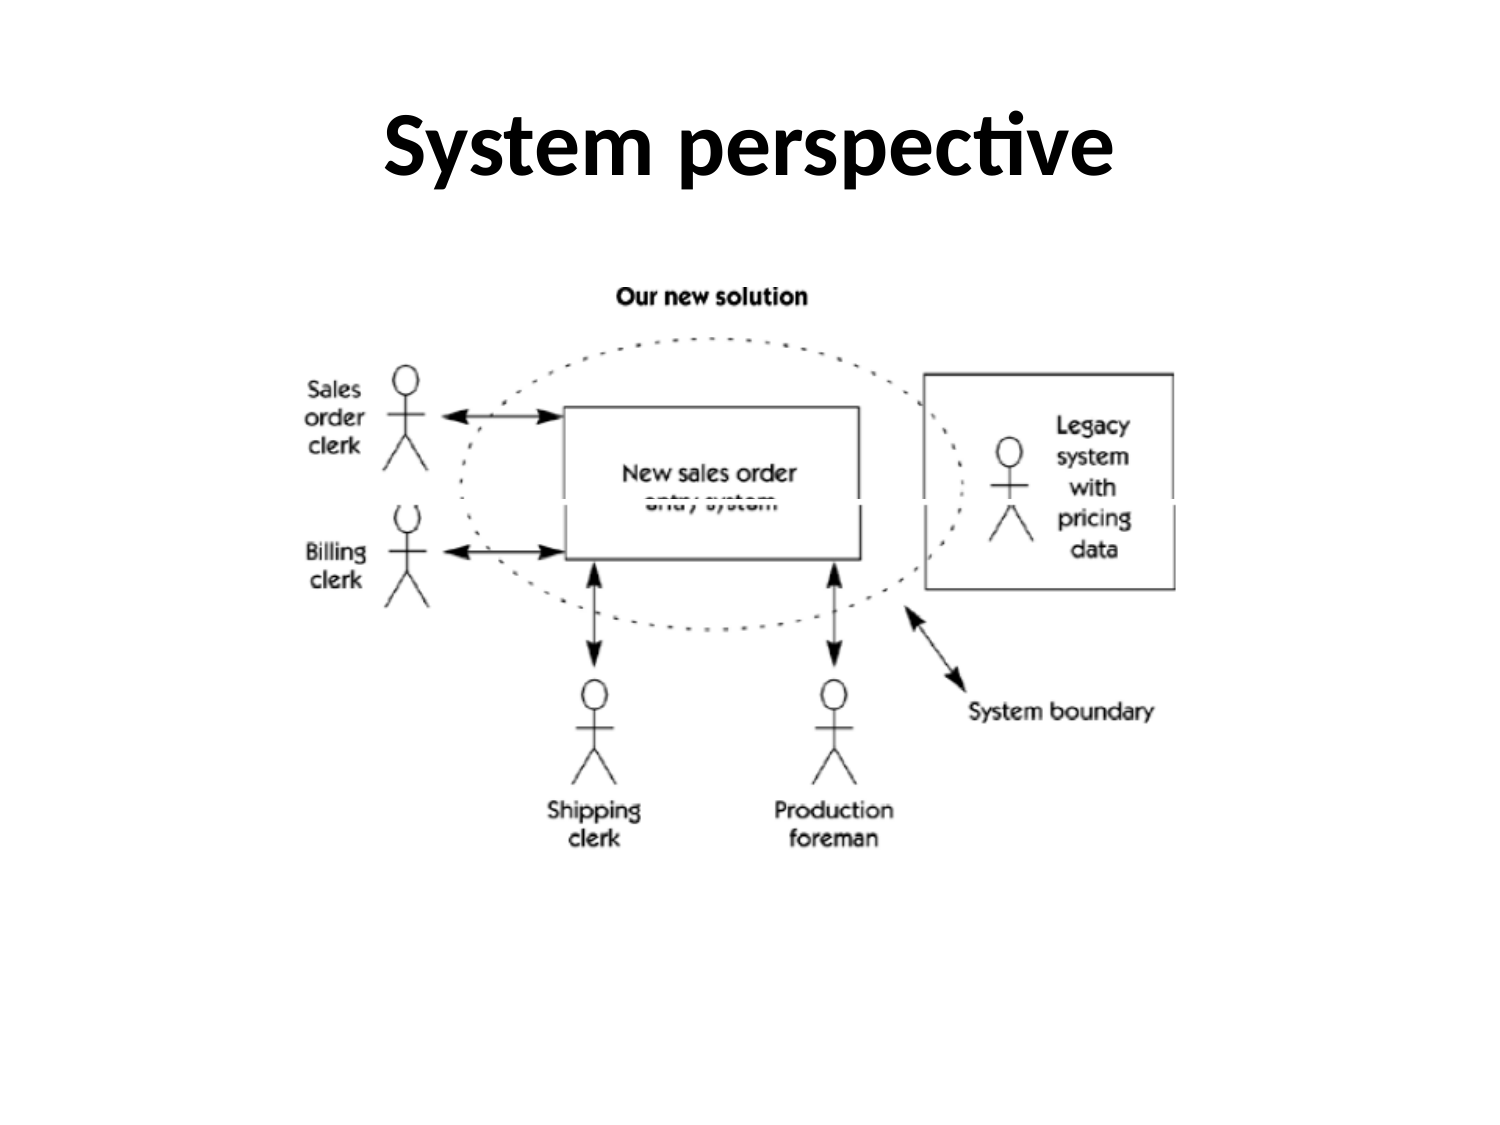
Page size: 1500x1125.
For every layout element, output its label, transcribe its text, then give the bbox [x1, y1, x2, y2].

title System perspective [75, 45, 1425, 233]
picture [612, 287, 813, 310]
picture [299, 337, 1179, 854]
